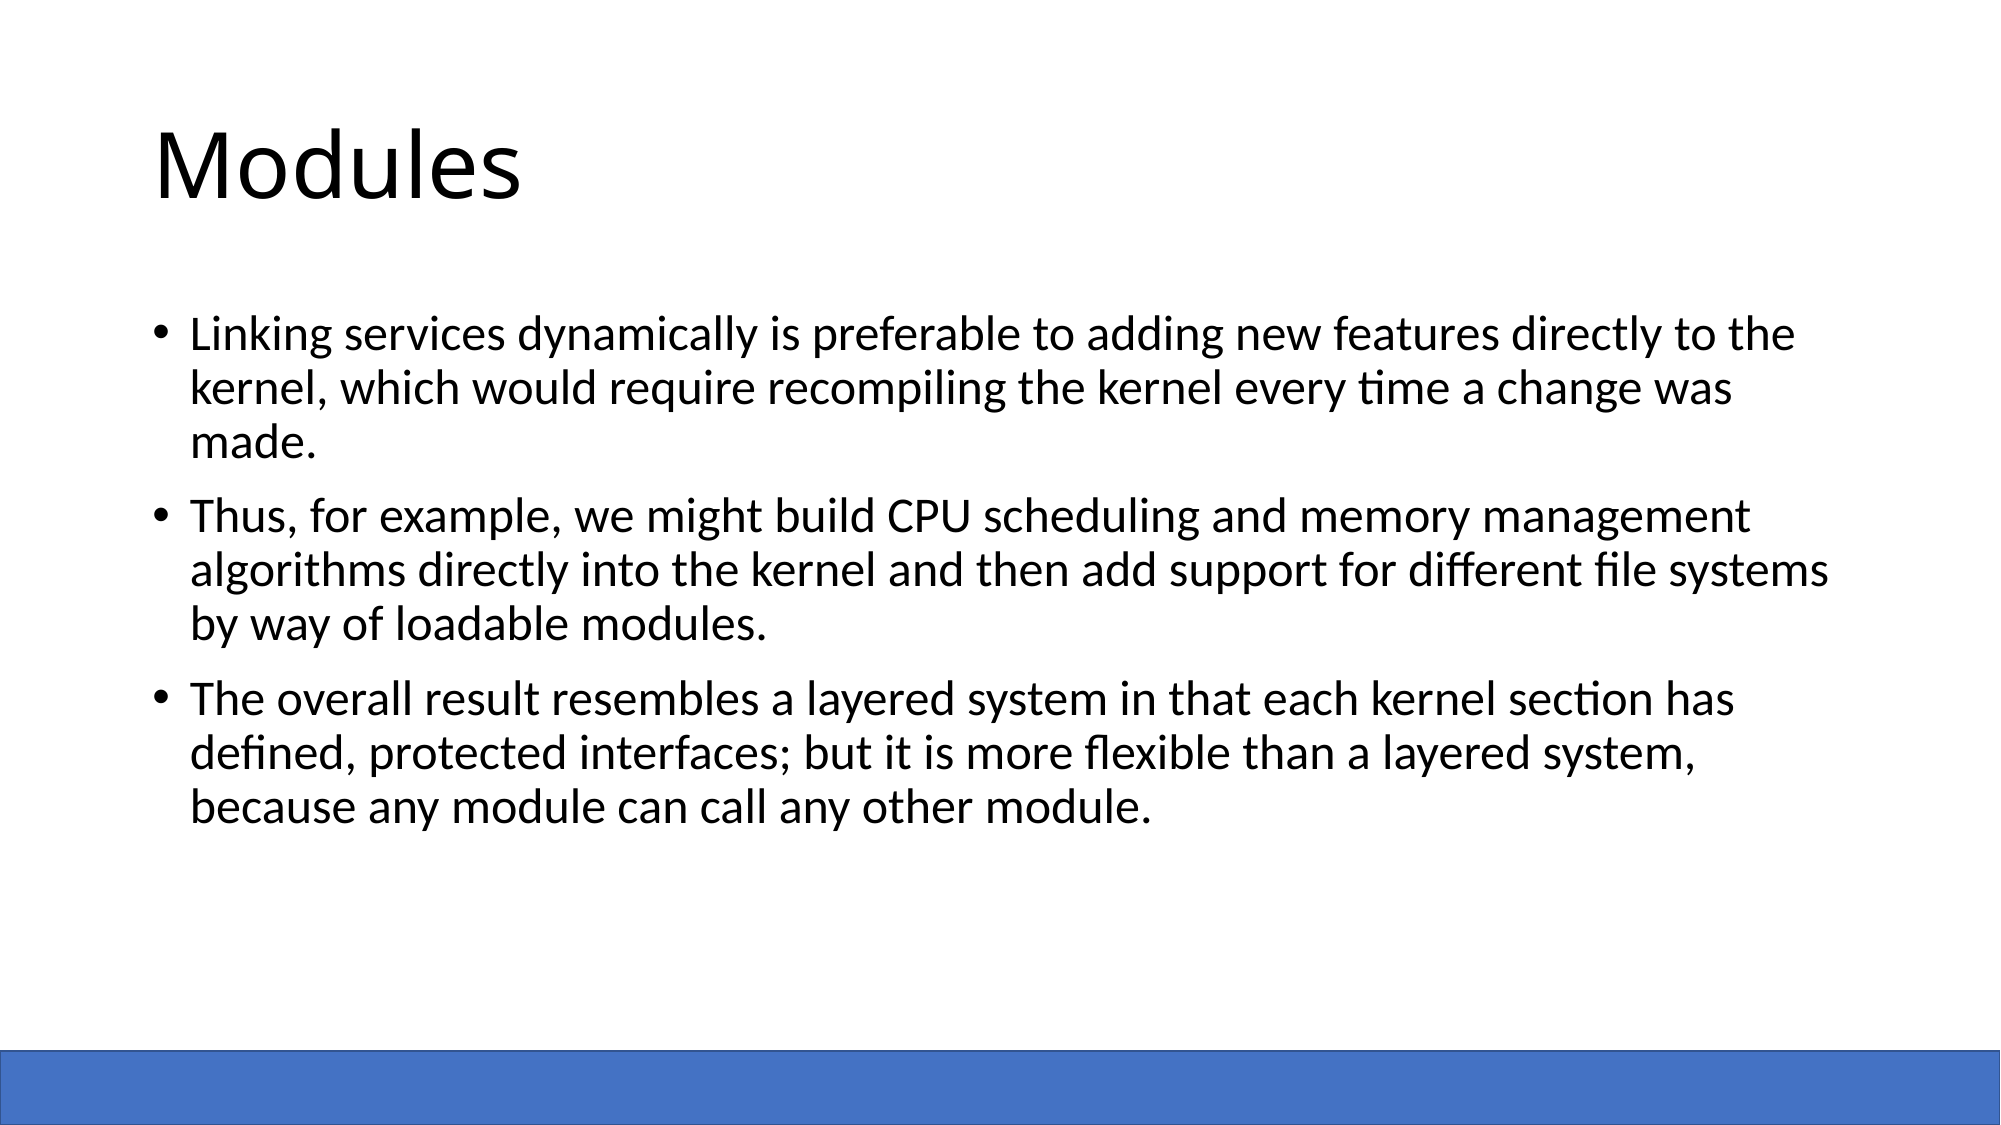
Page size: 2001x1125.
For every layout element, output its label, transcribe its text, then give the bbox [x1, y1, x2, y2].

title Modules [137, 59, 1863, 278]
text_box [0, 1050, 2000, 1125]
list Linking services dynamically is preferable to adding new features directly to the kernel, which would require recompiling the kernel every time a change was made. Thus, for example, we might build CPU scheduling and memory management algorithms directly into the kernel and then add support for different file systems by way of loadable modules. The overall result resembles a layered system in that each kernel section has defined, protected interfaces; but it is more flexible than a layered system, because any module can call any other module. [137, 299, 1863, 1014]
